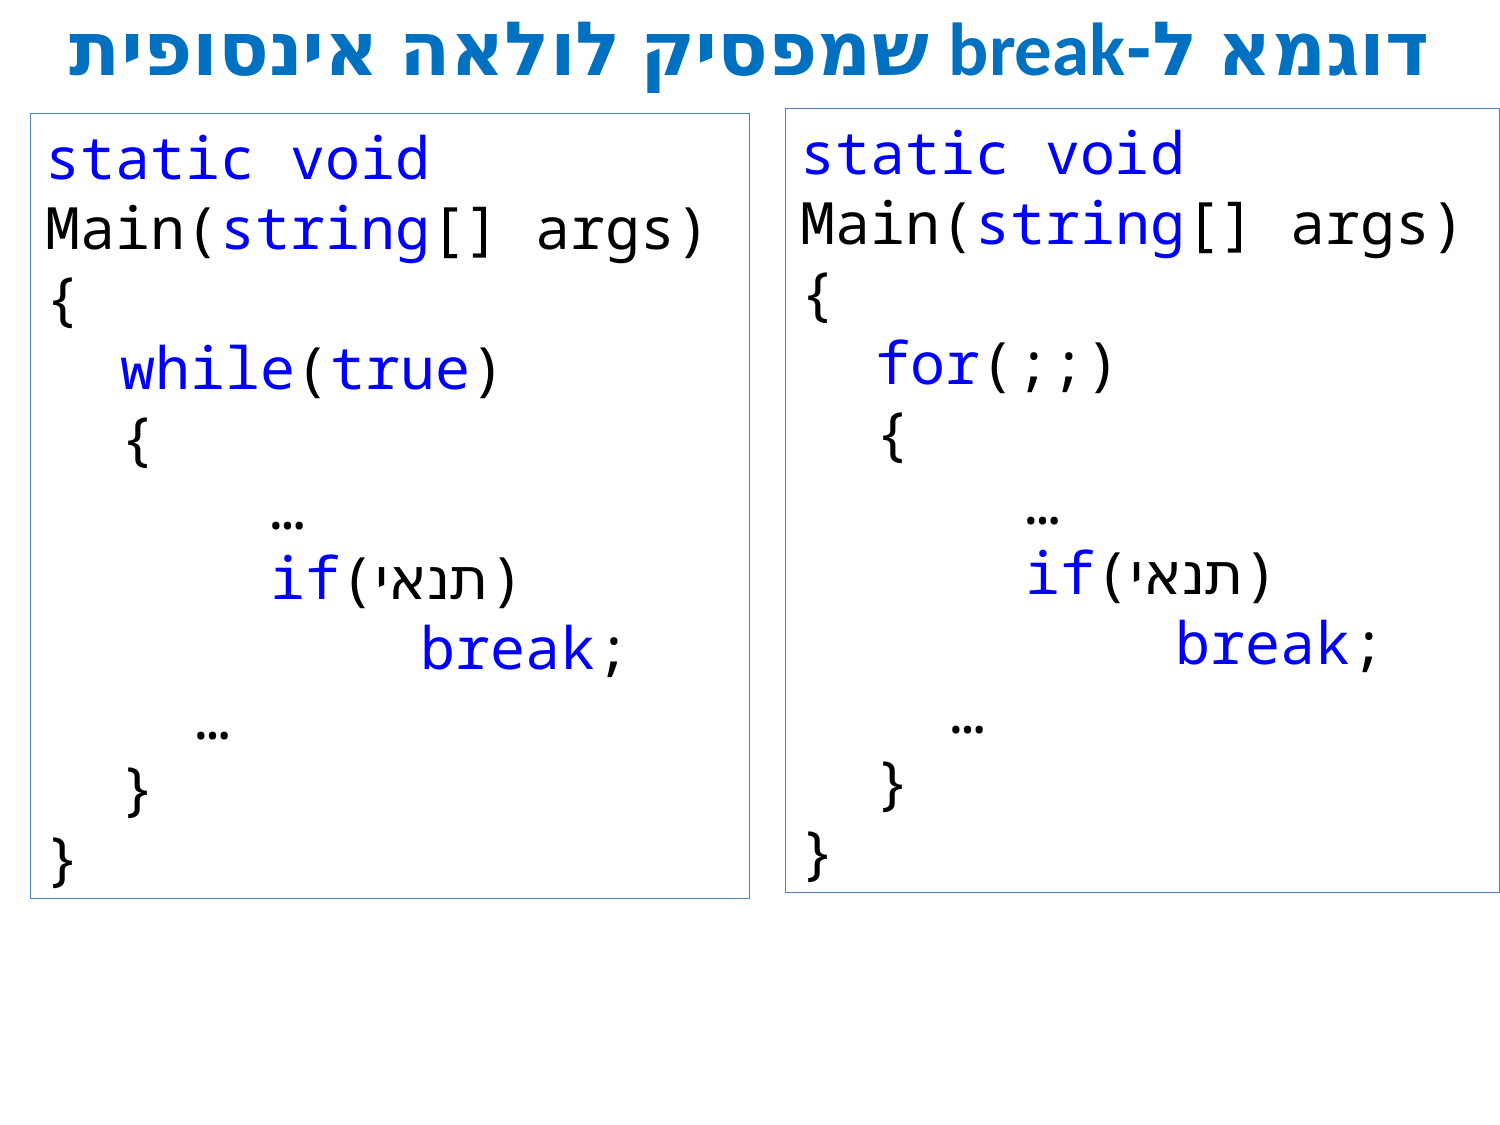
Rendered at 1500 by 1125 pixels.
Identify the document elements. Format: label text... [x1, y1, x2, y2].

text_box static void Main(string[] args) { while(true) { … if(תנאי) break; … } } [30, 113, 750, 899]
title דוגמא ל-break שמפסיק לולאה אינסופית [30, 0, 1469, 145]
text_box static void Main(string[] args) { for(;;) { … if(תנאי) break; … } } [785, 108, 1500, 893]
